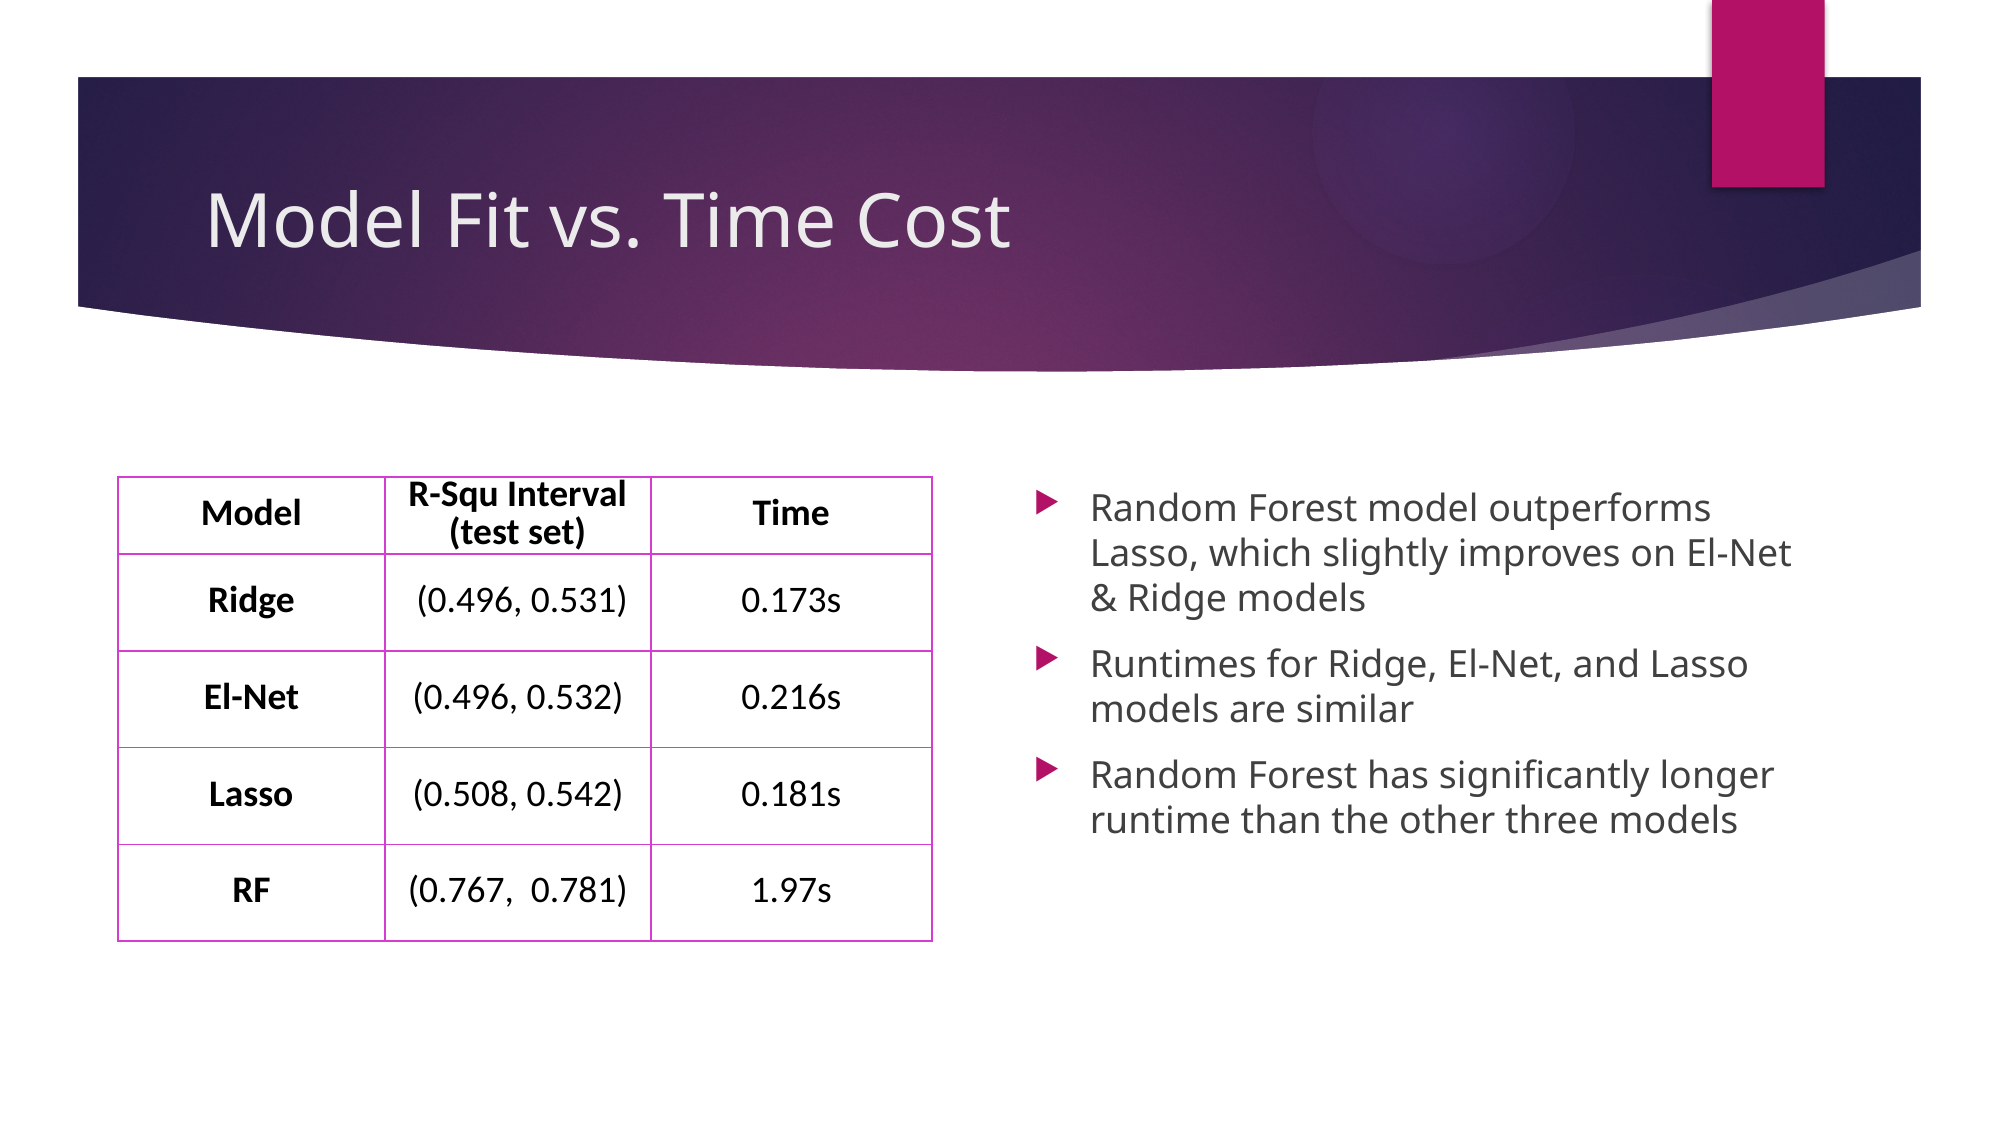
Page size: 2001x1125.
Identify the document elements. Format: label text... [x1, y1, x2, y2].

table_cell (0.496, 0.531) [386, 555, 650, 650]
table_cell RF [119, 845, 384, 940]
list Random Forest model outperforms Lasso, which slightly improves on El-Net & Ridge models Runtimes for Ridge, El-Net, and Lasso models are similar Random Forest has significantly longer runtime than the other three models [1018, 476, 1810, 1038]
table_cell 0.216s [652, 652, 931, 747]
table_header Model [119, 478, 384, 553]
table_cell El-Net [119, 652, 384, 747]
table_cell 1.97s [652, 845, 931, 940]
table_header R-Squ Interval (test set) [386, 478, 650, 553]
table_cell 0.173s [652, 555, 931, 650]
table_cell (0.508, 0.542) [386, 748, 650, 844]
table_cell Lasso [119, 748, 384, 844]
table_header Time [652, 478, 931, 553]
table_cell 0.181s [652, 748, 931, 844]
table_cell Ridge [119, 555, 384, 650]
table_cell (0.767, 0.781) [386, 845, 650, 940]
title Model Fit vs. Time Cost [189, 159, 1627, 276]
table_cell (0.496, 0.532) [386, 652, 650, 747]
